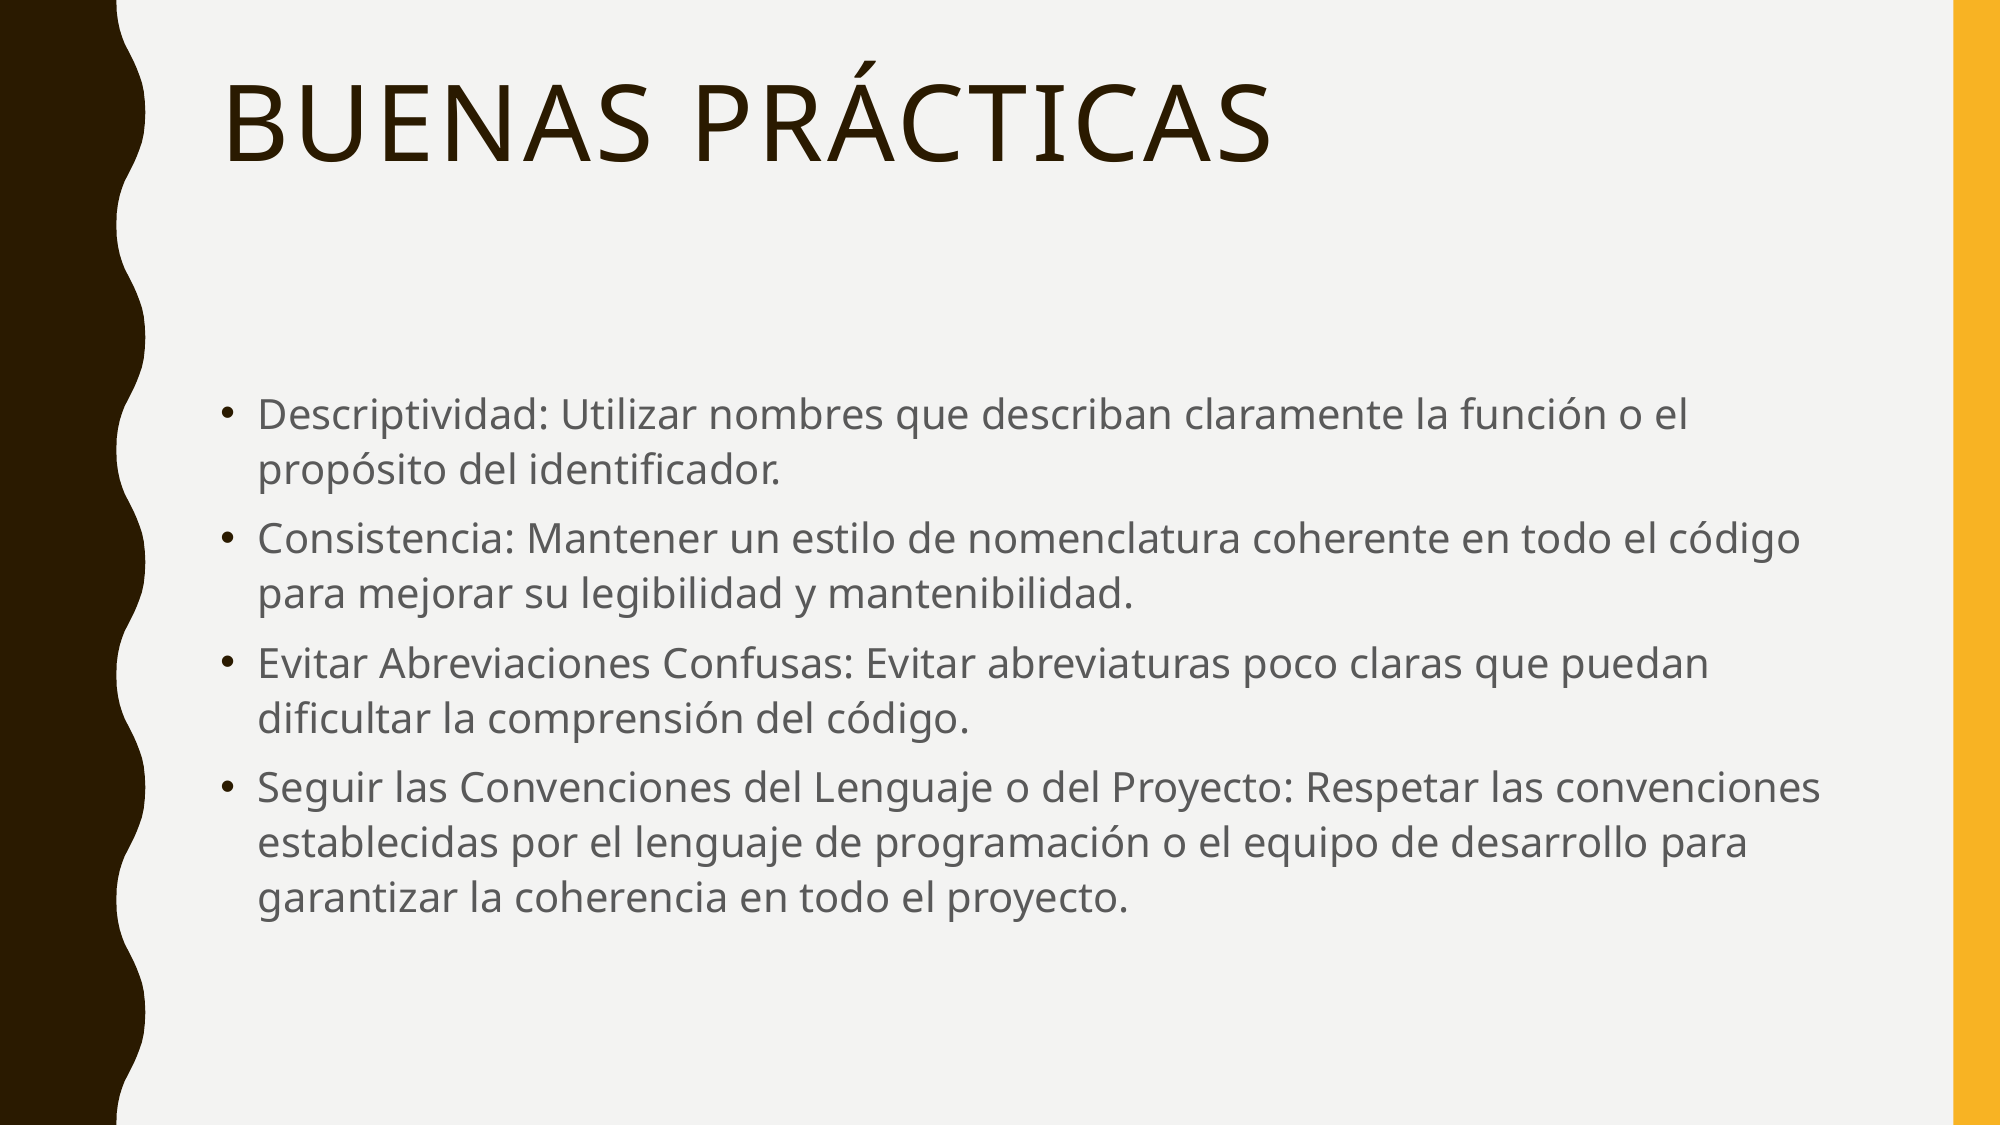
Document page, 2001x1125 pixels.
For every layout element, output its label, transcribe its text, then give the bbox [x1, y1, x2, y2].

title Buenas Prácticas [205, 62, 1875, 308]
list Descriptividad: Utilizar nombres que describan claramente la función o el propósito del identificador. Consistencia: Mantener un estilo de nomenclatura coherente en todo el código para mejorar su legibilidad y mantenibilidad. Evitar Abreviaciones Confusas: Evitar abreviaturas poco claras que puedan dificultar la comprensión del código. Seguir las Convenciones del Lenguaje o del Proyecto: Respetar las convenciones establecidas por el lenguaje de programación o el equipo de desarrollo para garantizar la coherencia en todo el proyecto. [205, 375, 1875, 965]
